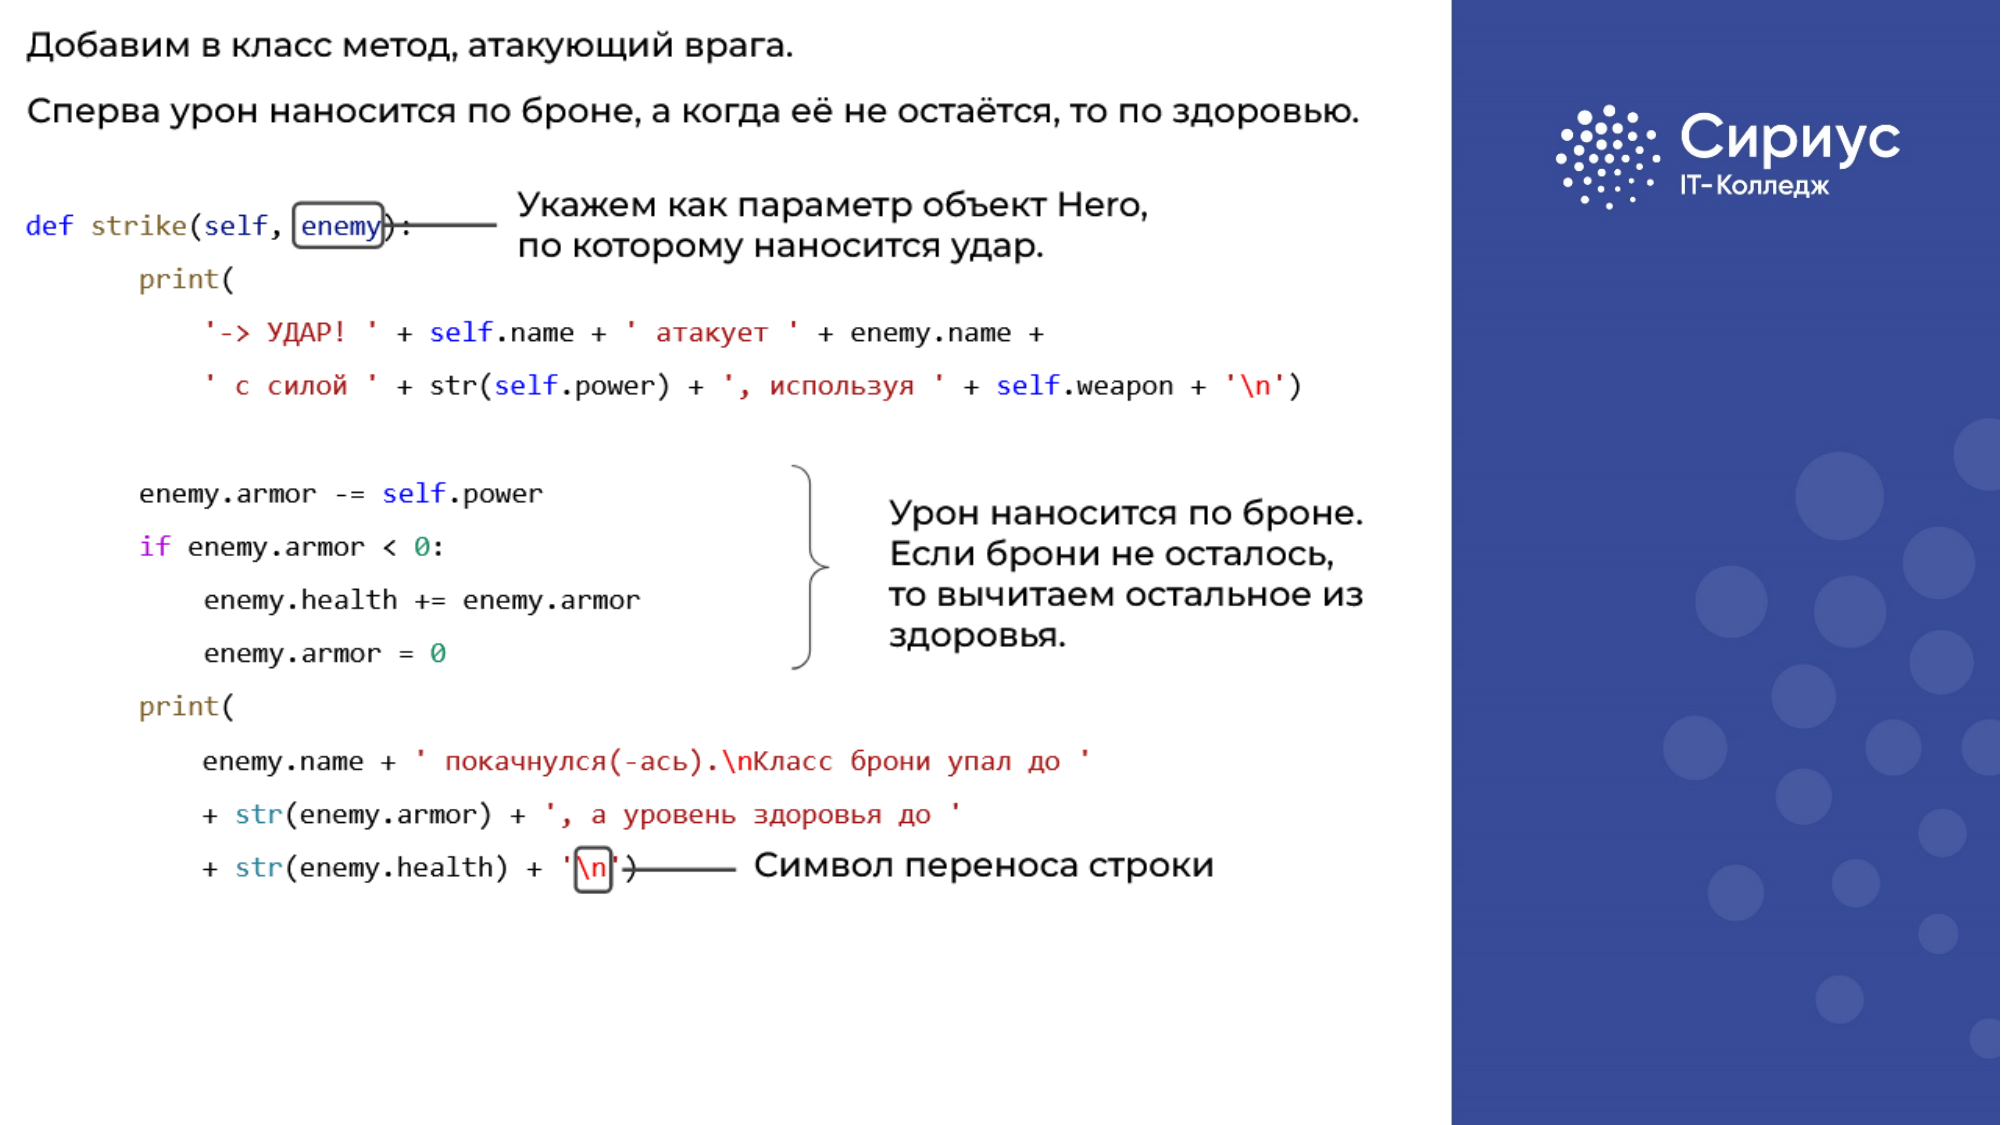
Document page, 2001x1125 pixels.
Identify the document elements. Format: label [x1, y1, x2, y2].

picture [0, 0, 1386, 955]
list [0, 0, 2000, 1125]
